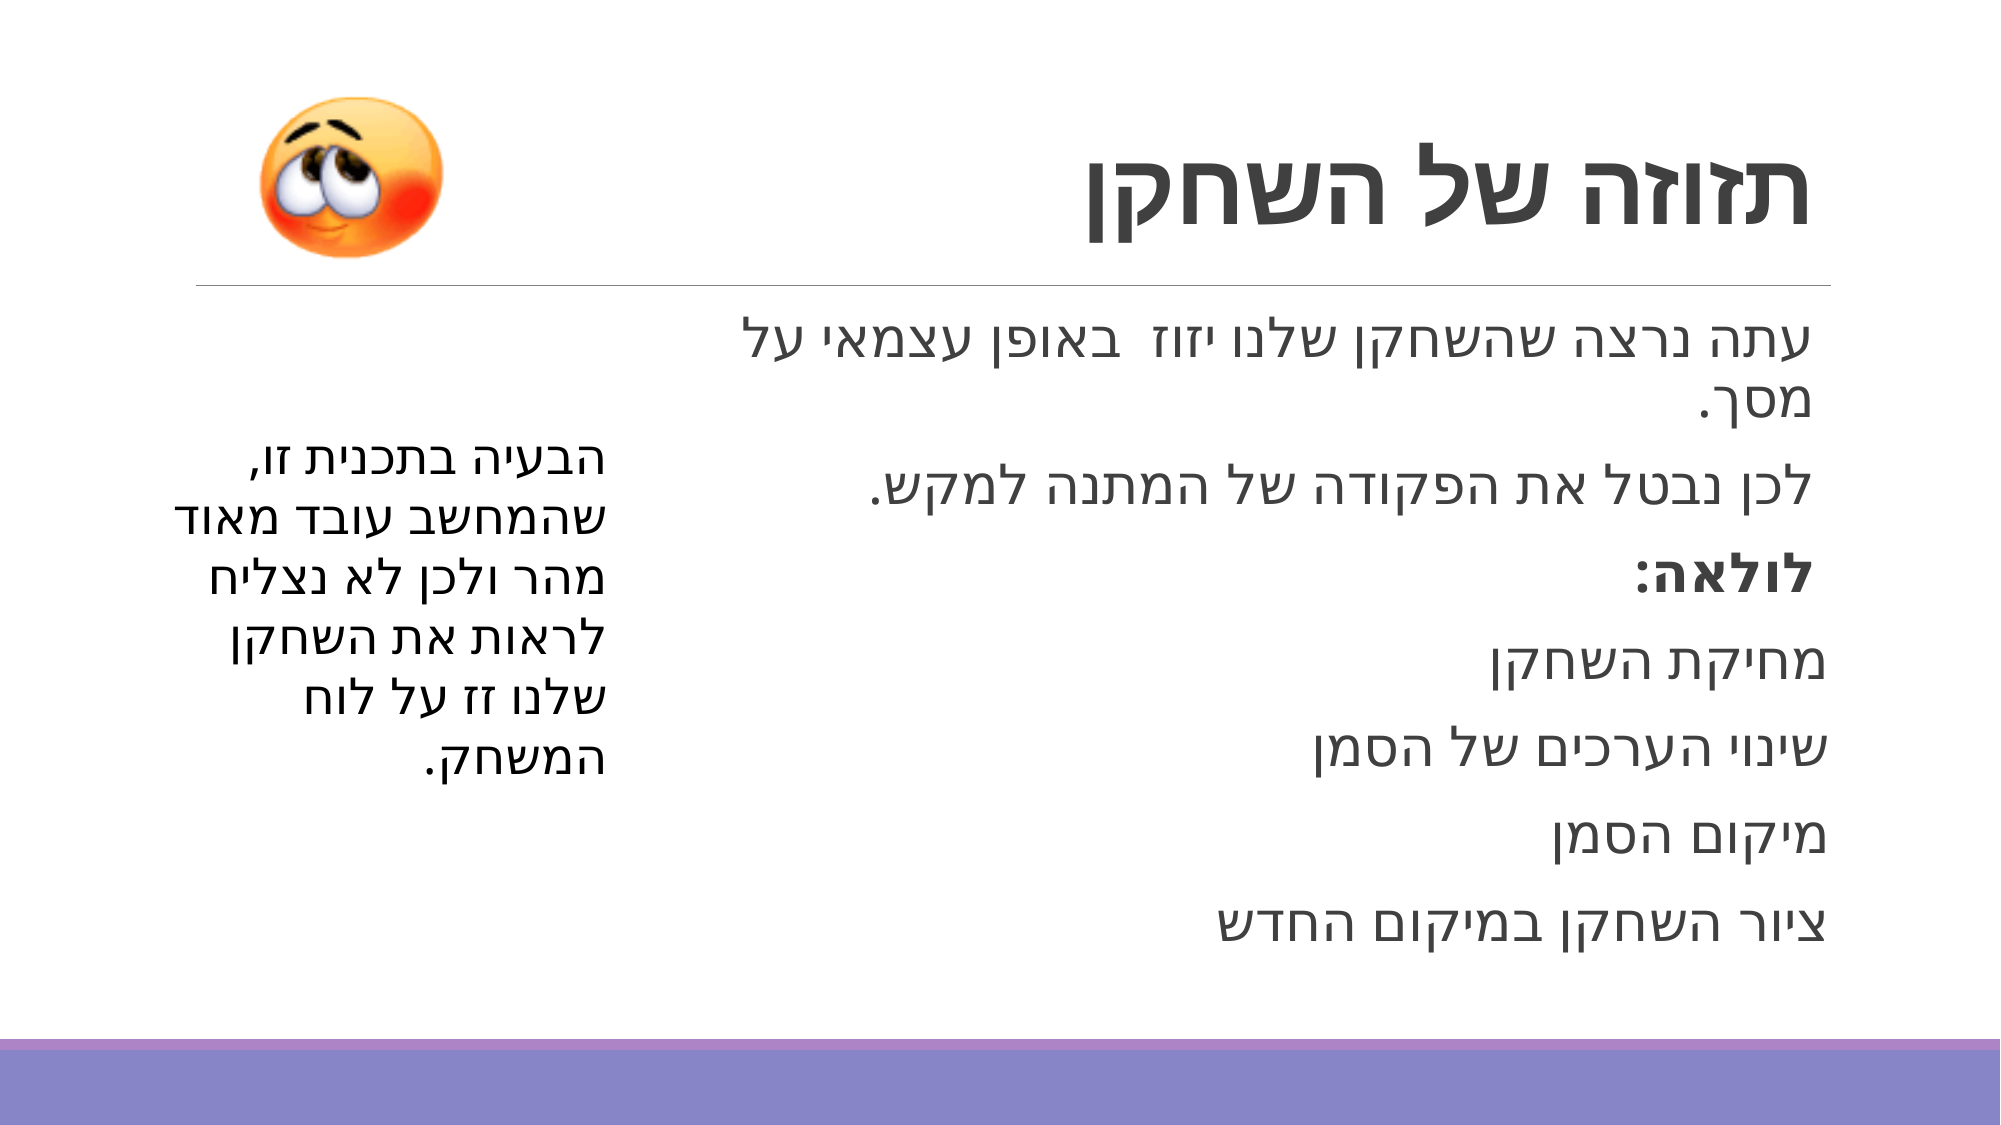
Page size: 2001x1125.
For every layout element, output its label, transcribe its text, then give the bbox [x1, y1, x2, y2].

title תזוזה של השחקן [817, 47, 1830, 253]
picture [236, 84, 466, 263]
list עתה נרצה שהשחקן שלנו יזוז באופן עצמאי על מסך. לכן נבטל את הפקודה של המתנה למקש. לולאה: מחיקת השחקן שינוי הערכים של הסמן מיקום הסמן ציור השחקן במיקום החדש [622, 302, 1830, 963]
text_box הבעיה בתכנית זו, שהמחשב עובד מאוד מהר ולכן לא נצליח לראות את השחקן שלנו זז על לוח המשחק. [139, 417, 623, 793]
